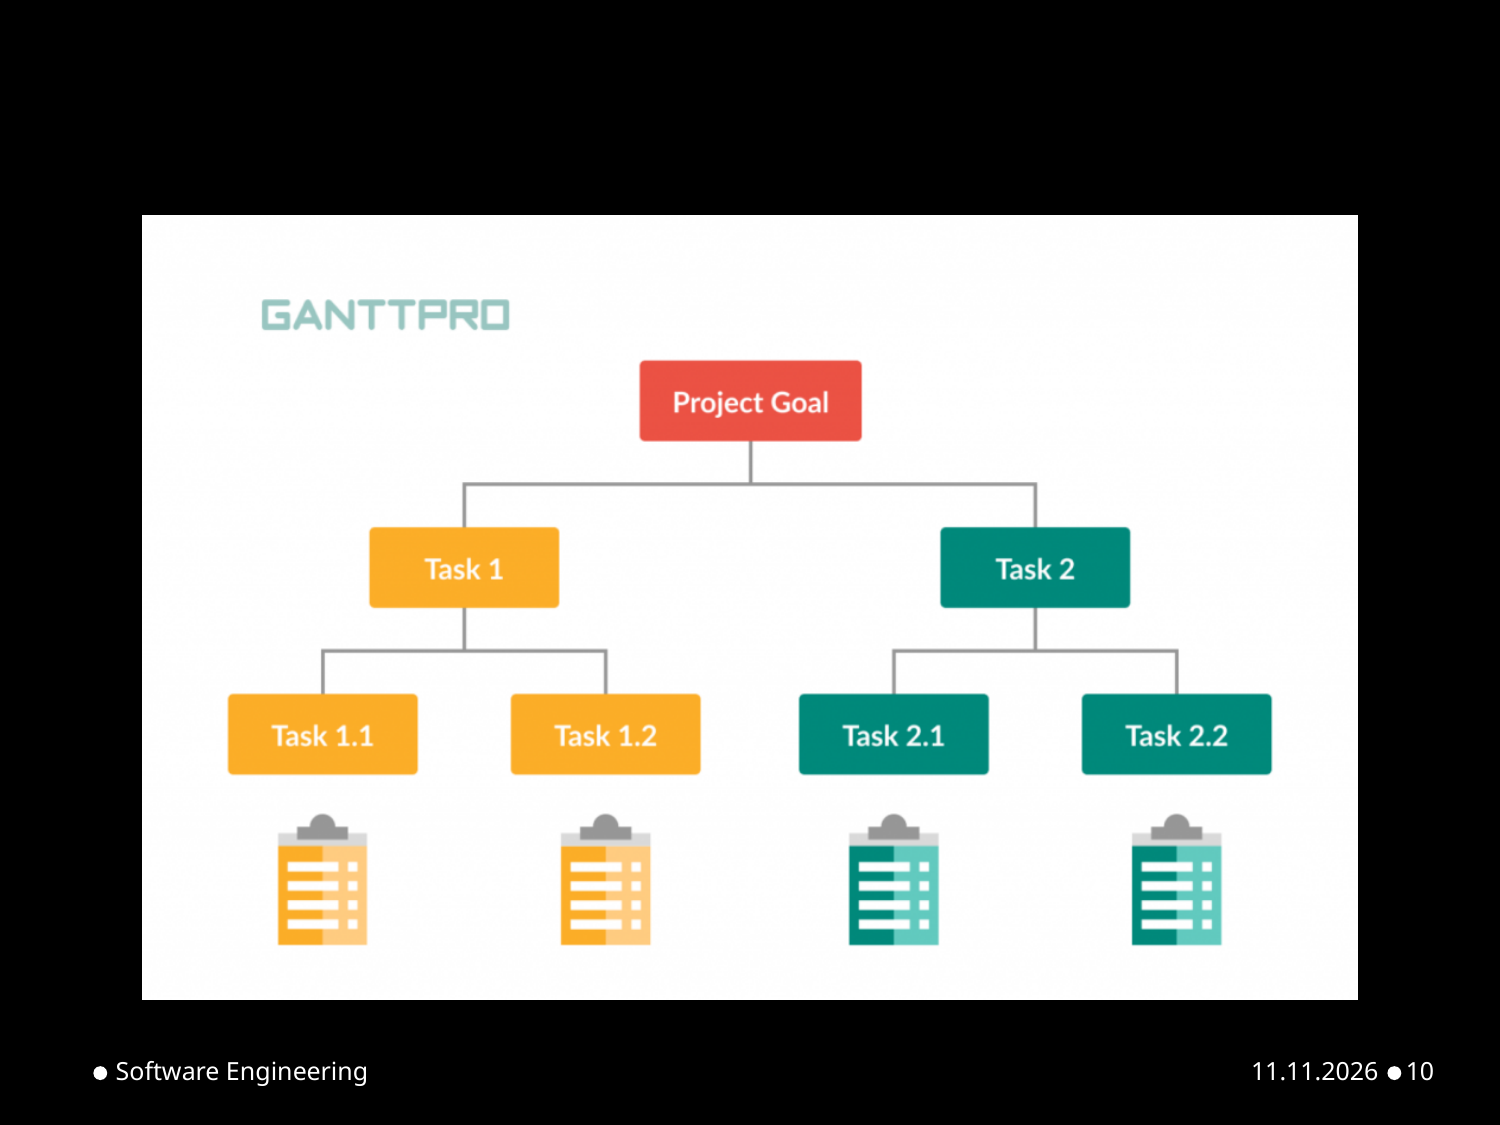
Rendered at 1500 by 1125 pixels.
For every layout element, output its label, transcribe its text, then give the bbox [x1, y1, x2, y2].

picture [142, 215, 1358, 1001]
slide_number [1043, 1042, 1386, 1103]
footer Software Engineering [108, 1042, 576, 1103]
slide_number 10 [1401, 1042, 1494, 1103]
